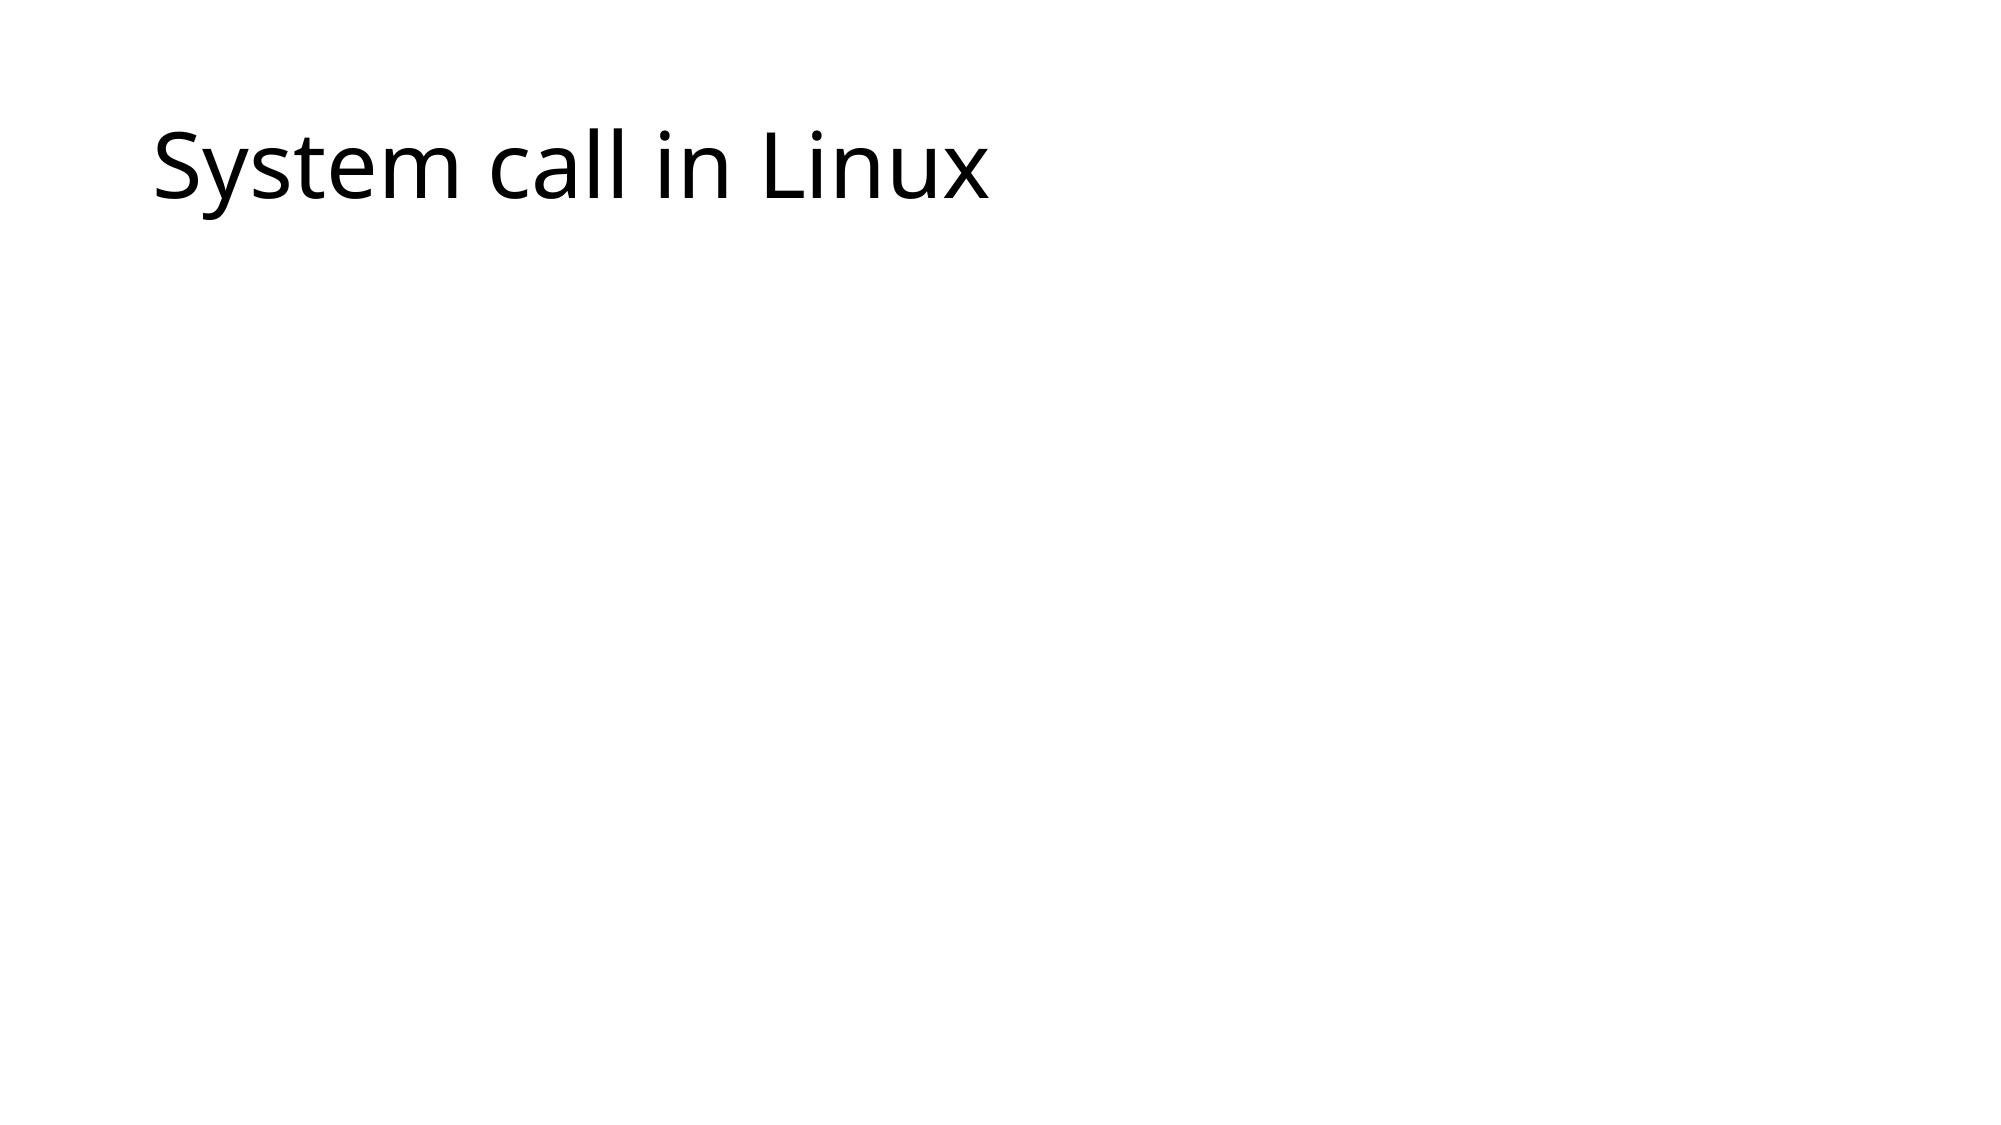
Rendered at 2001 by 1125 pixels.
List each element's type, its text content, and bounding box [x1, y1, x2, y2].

title System call in Linux [137, 59, 1863, 278]
